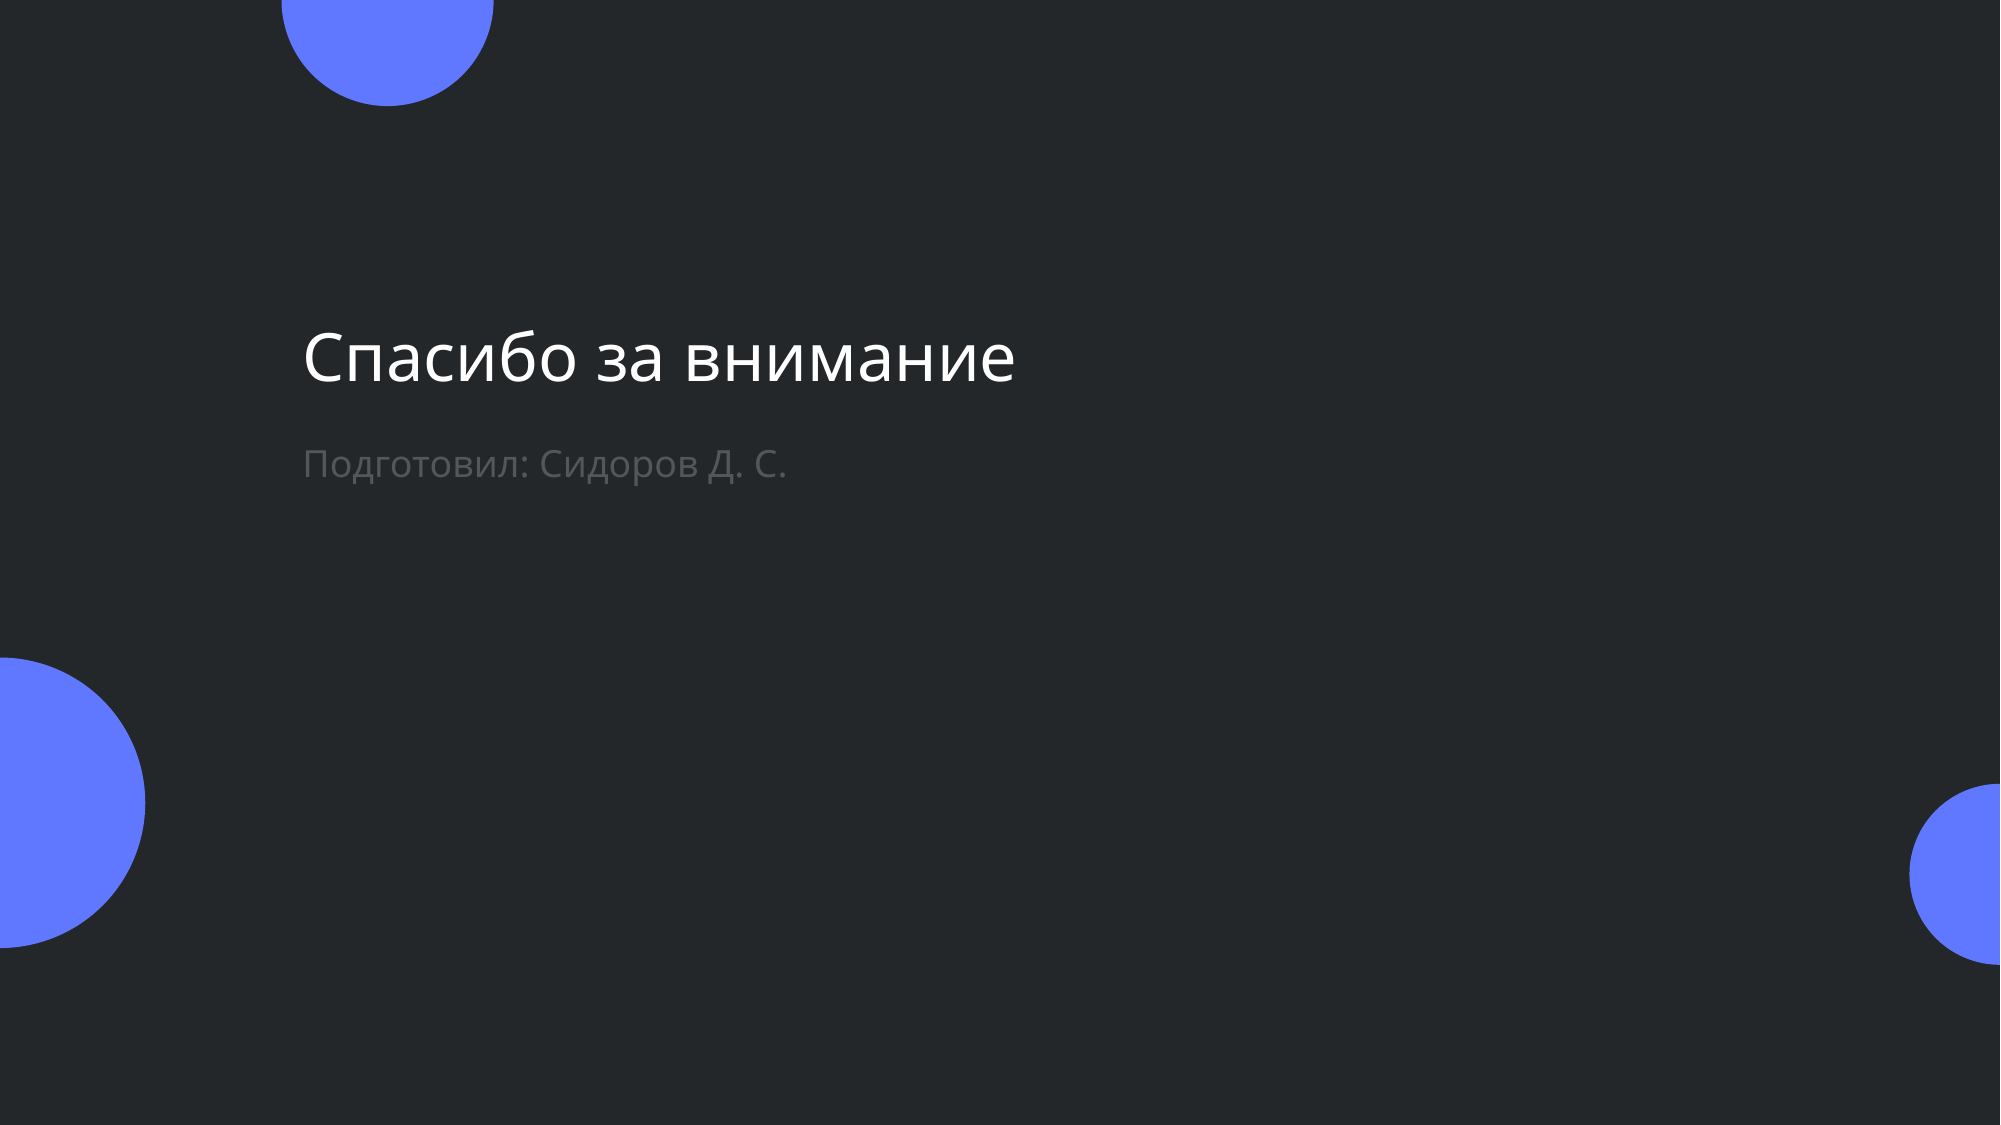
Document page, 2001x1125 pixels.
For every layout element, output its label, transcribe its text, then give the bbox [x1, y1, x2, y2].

text_box Подготовил: Сидоров Д. С. [287, 432, 819, 492]
text_box [280, 0, 495, 108]
text_box [0, 656, 147, 950]
text_box Спасибо за внимание [287, 307, 1036, 403]
text_box [1908, 782, 2000, 966]
